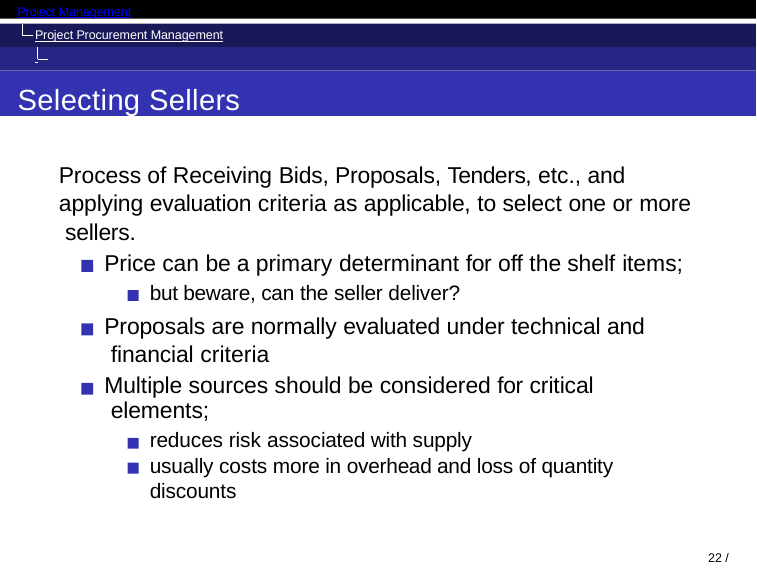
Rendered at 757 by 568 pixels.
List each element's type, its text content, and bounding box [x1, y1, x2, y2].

text_box Project Management [0, 0, 756, 19]
text_box [227, 23, 756, 47]
slide_number 23 / 47 [701, 548, 746, 568]
text_box Process of Receiving Bids, Proposals, Tenders, etc., and applying evaluation criteria as applicable, to select one or more sellers. Price can be a primary determinant for off the shelf items; but beware, can the seller deliver? Proposals are normally evaluated under technical and financial criteria Multiple sources should be considered for critical elements; reduces risk associated with supply usually costs more in overhead and loss of quantity discounts [56, 159, 694, 503]
text_box [0, 47, 756, 70]
text_box [0, 23, 33, 47]
text_box Project Procurement Management Conduct Procurements [33, 16, 227, 66]
text_box Selecting Sellers [0, 70, 756, 116]
